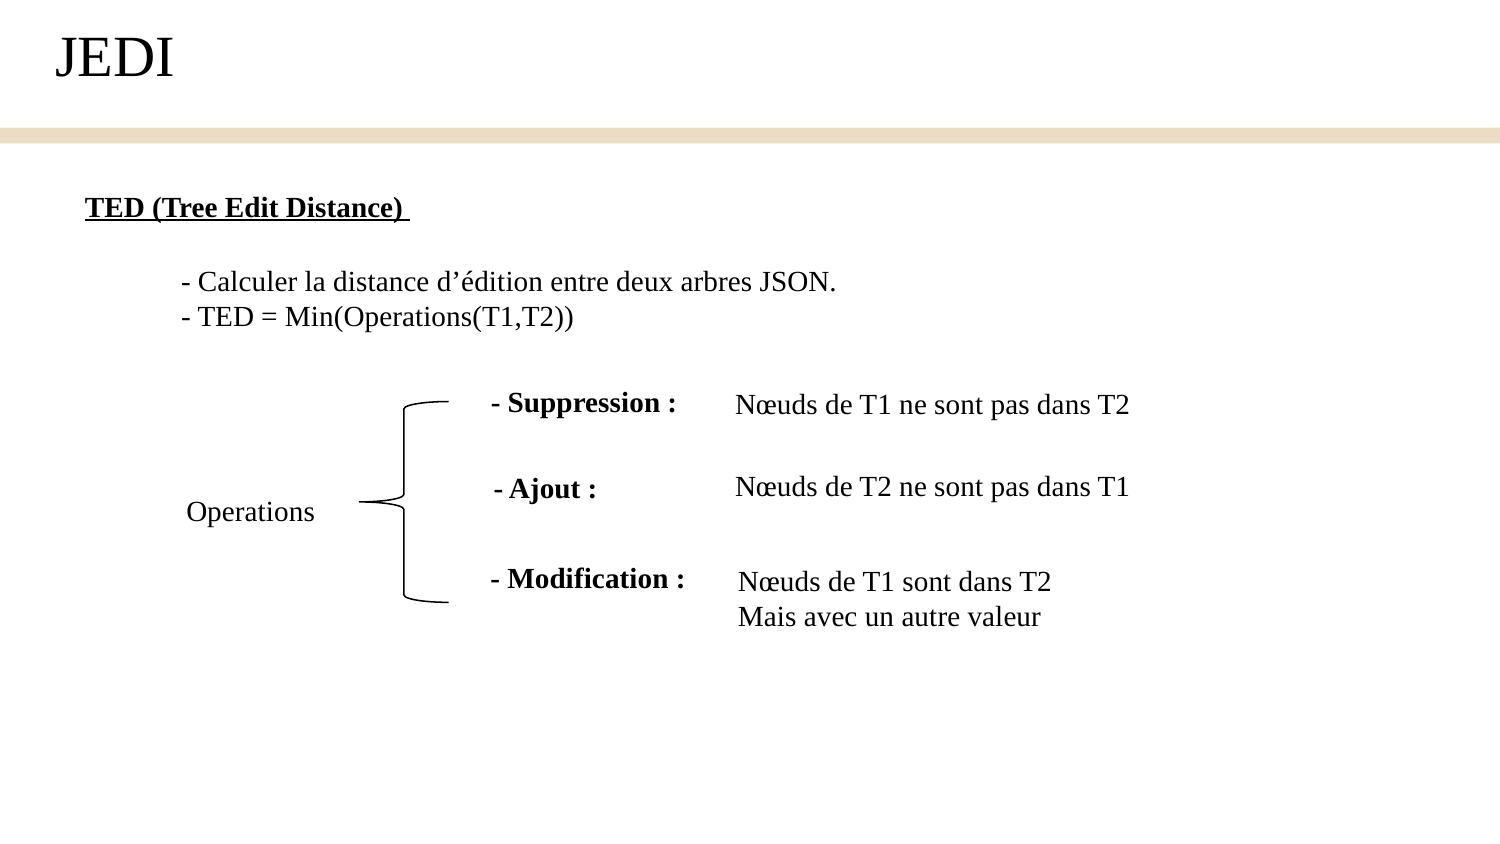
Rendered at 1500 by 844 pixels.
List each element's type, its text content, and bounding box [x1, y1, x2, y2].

text_box [358, 400, 449, 604]
text_box - Calculer la distance d’édition entre deux arbres JSON. - TED = Min(Operations(T1,T2)) [166, 254, 853, 340]
text_box Nœuds de T1 ne sont pas dans T2 [720, 377, 1146, 428]
text_box - Suppression : [475, 376, 693, 426]
text_box JEDI [40, 10, 190, 96]
text_box - Modification : [475, 551, 701, 602]
text_box Nœuds de T2 ne sont pas dans T1 [720, 459, 1146, 510]
text_box Operations [171, 484, 331, 535]
text_box - Ajout : [478, 462, 613, 513]
text_box Nœuds de T1 sont dans T2 Mais avec un autre valeur [723, 555, 1068, 640]
text_box TED (Tree Edit Distance) [70, 181, 426, 266]
